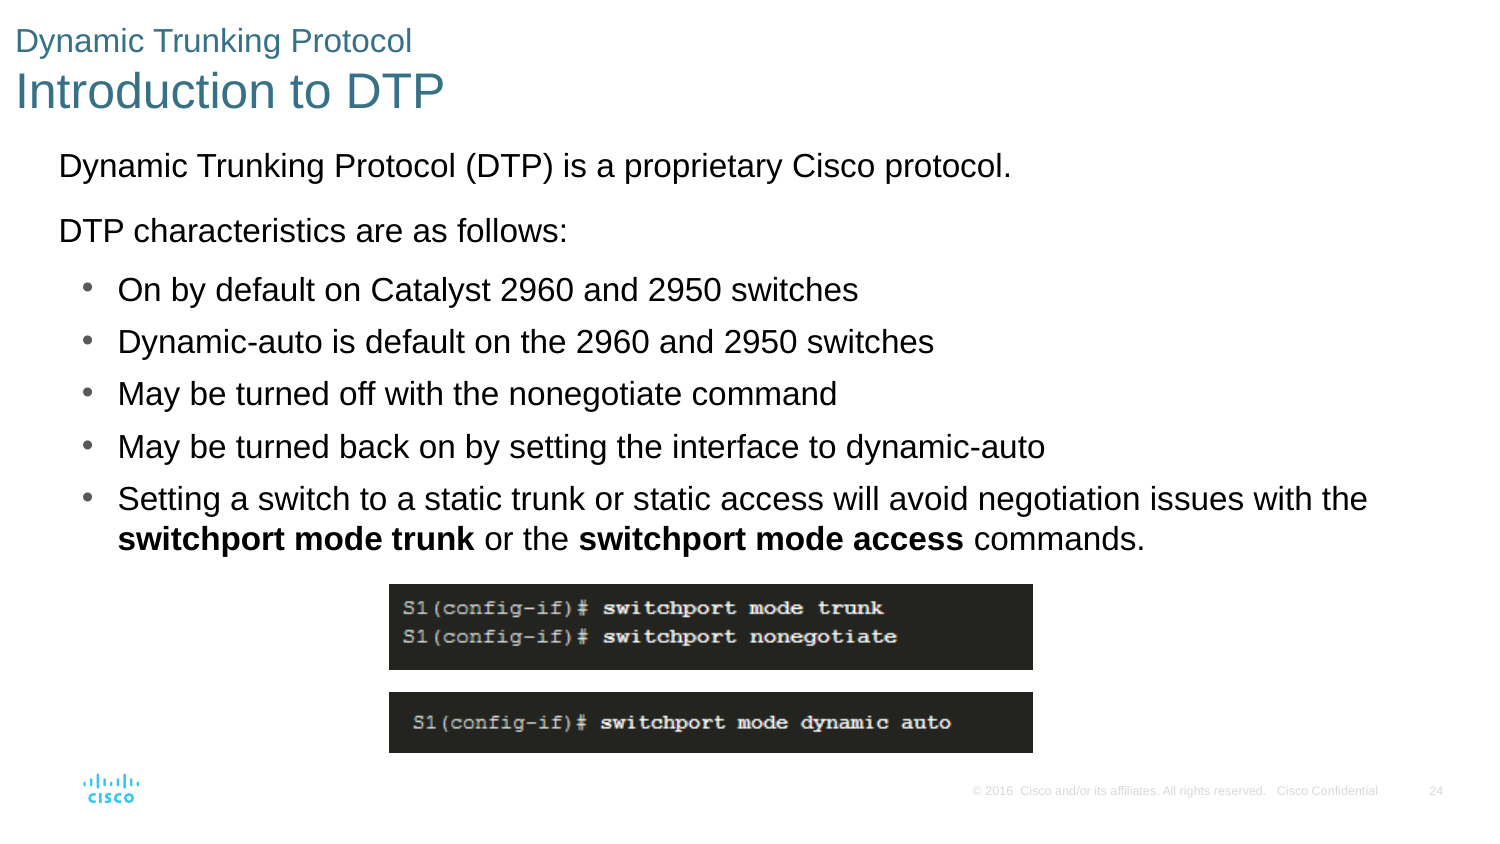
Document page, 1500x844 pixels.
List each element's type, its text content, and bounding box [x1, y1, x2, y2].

list Dynamic Trunking Protocol (DTP) is a proprietary Cisco protocol. DTP characteristics are as follows: On by default on Catalyst 2960 and 2950 switches Dynamic-auto is default on the 2960 and 2950 switches May be turned off with the nonegotiate command May be turned back on by setting the interface to dynamic-auto Setting a switch to a static trunk or static access will avoid negotiation issues with the switchport mode trunk or the switchport mode access commands. [43, 136, 1485, 572]
title Dynamic Trunking Protocol Introduction to DTP [0, 6, 1500, 131]
picture [389, 692, 1033, 753]
picture [389, 584, 1033, 670]
